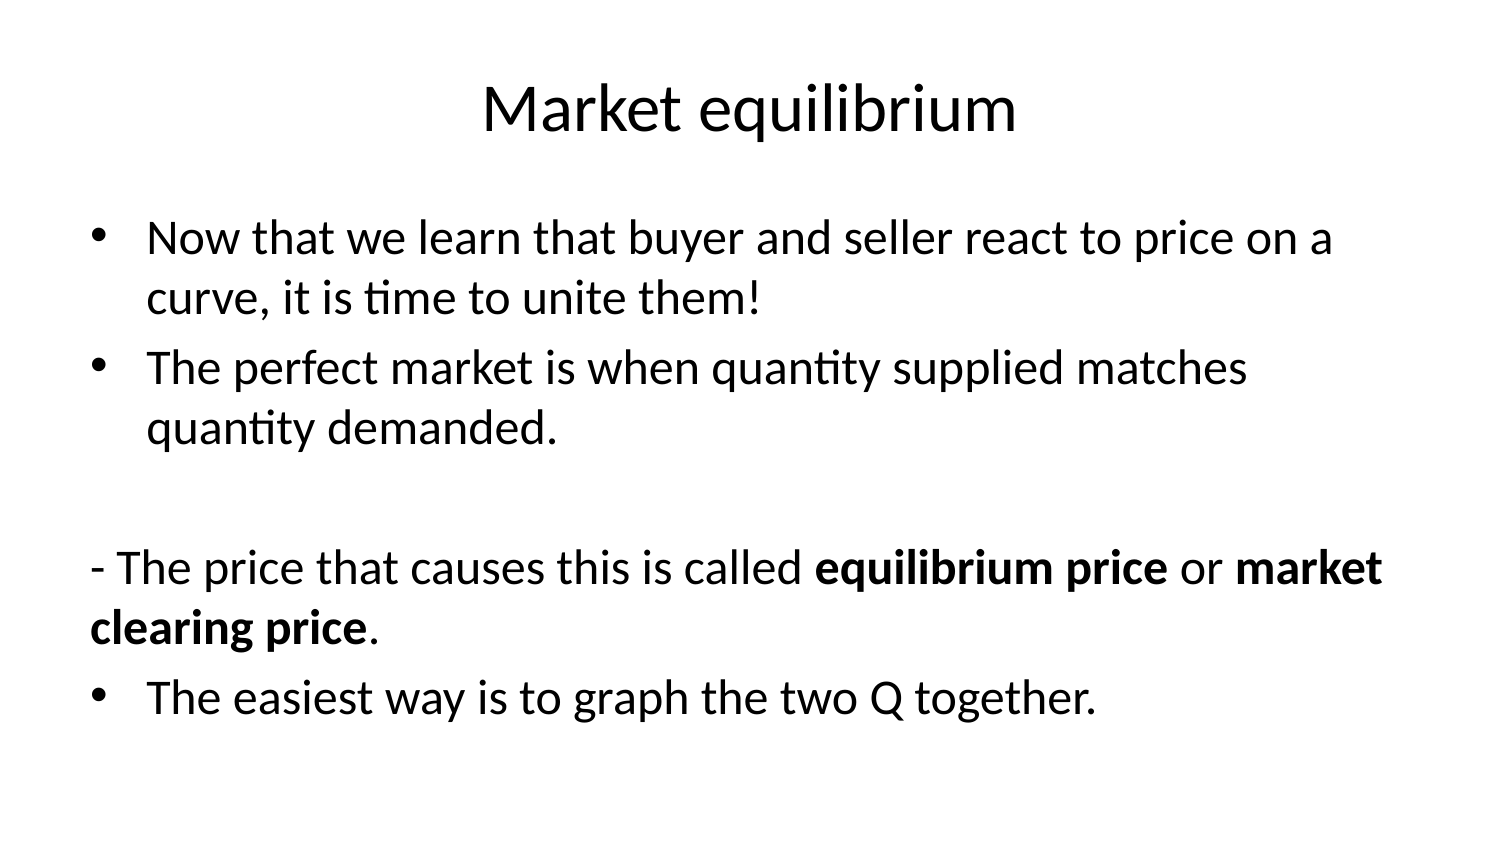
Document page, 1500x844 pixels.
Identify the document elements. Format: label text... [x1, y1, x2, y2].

title Market equilibrium [75, 33, 1425, 175]
